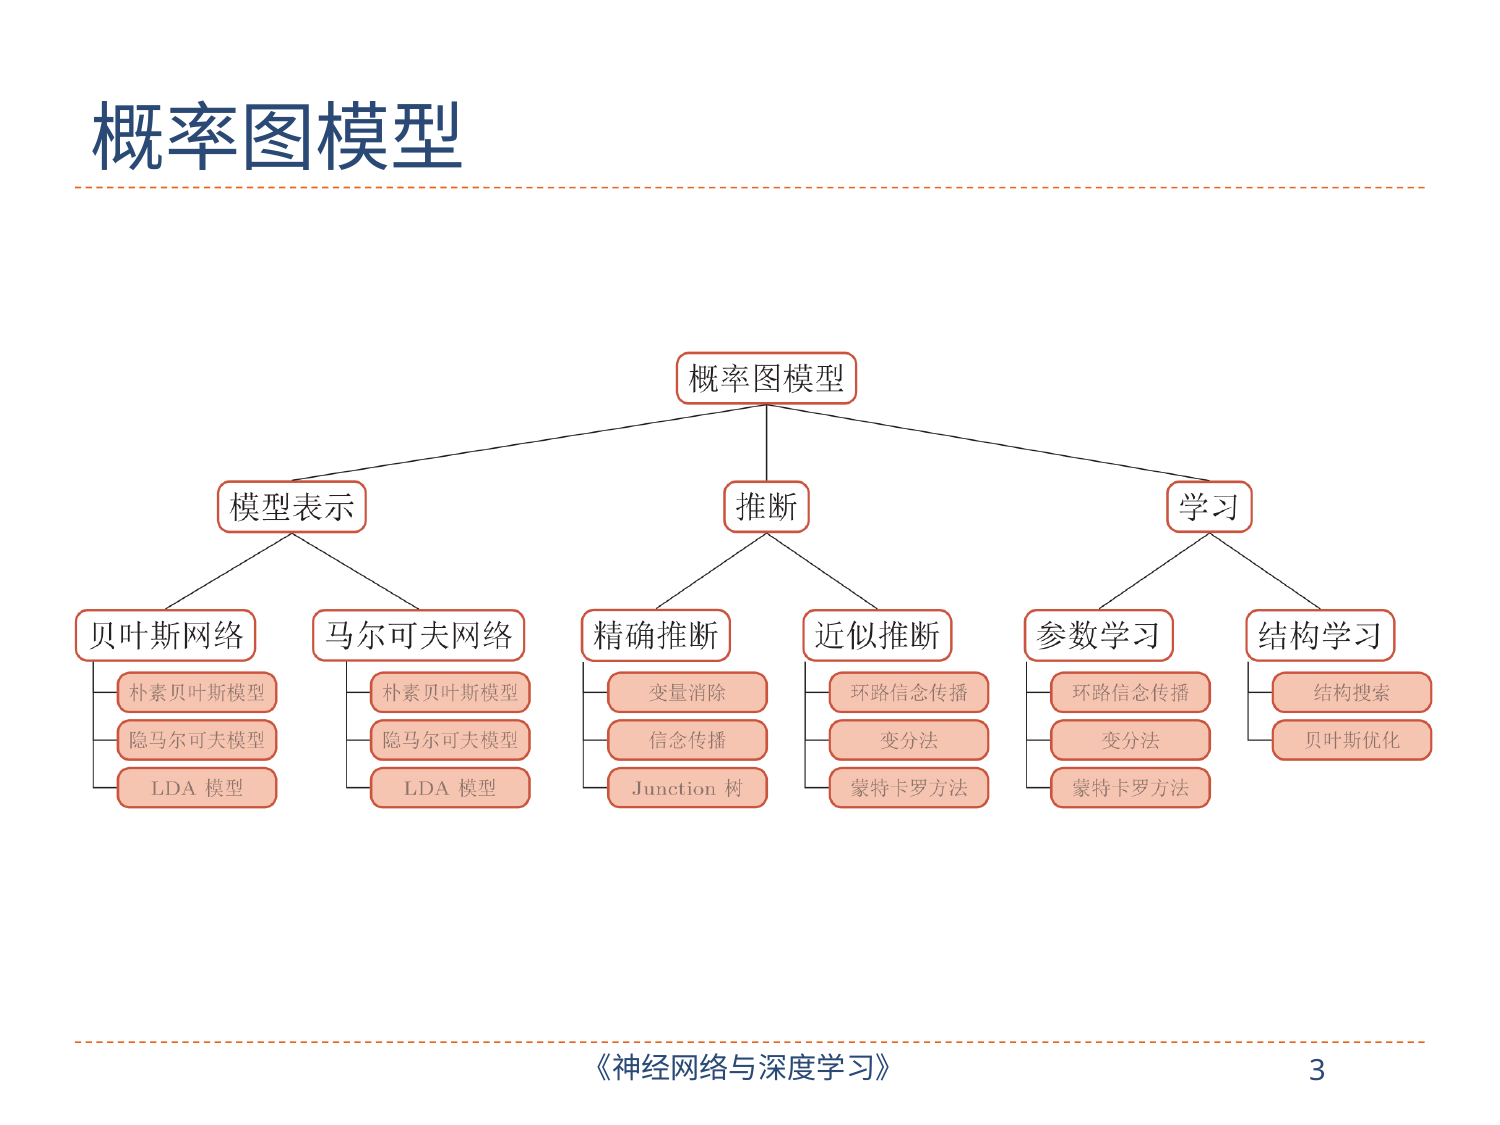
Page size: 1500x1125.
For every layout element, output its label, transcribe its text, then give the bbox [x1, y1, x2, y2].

picture [62, 349, 1438, 813]
title 概率图模型 [75, 24, 1425, 188]
